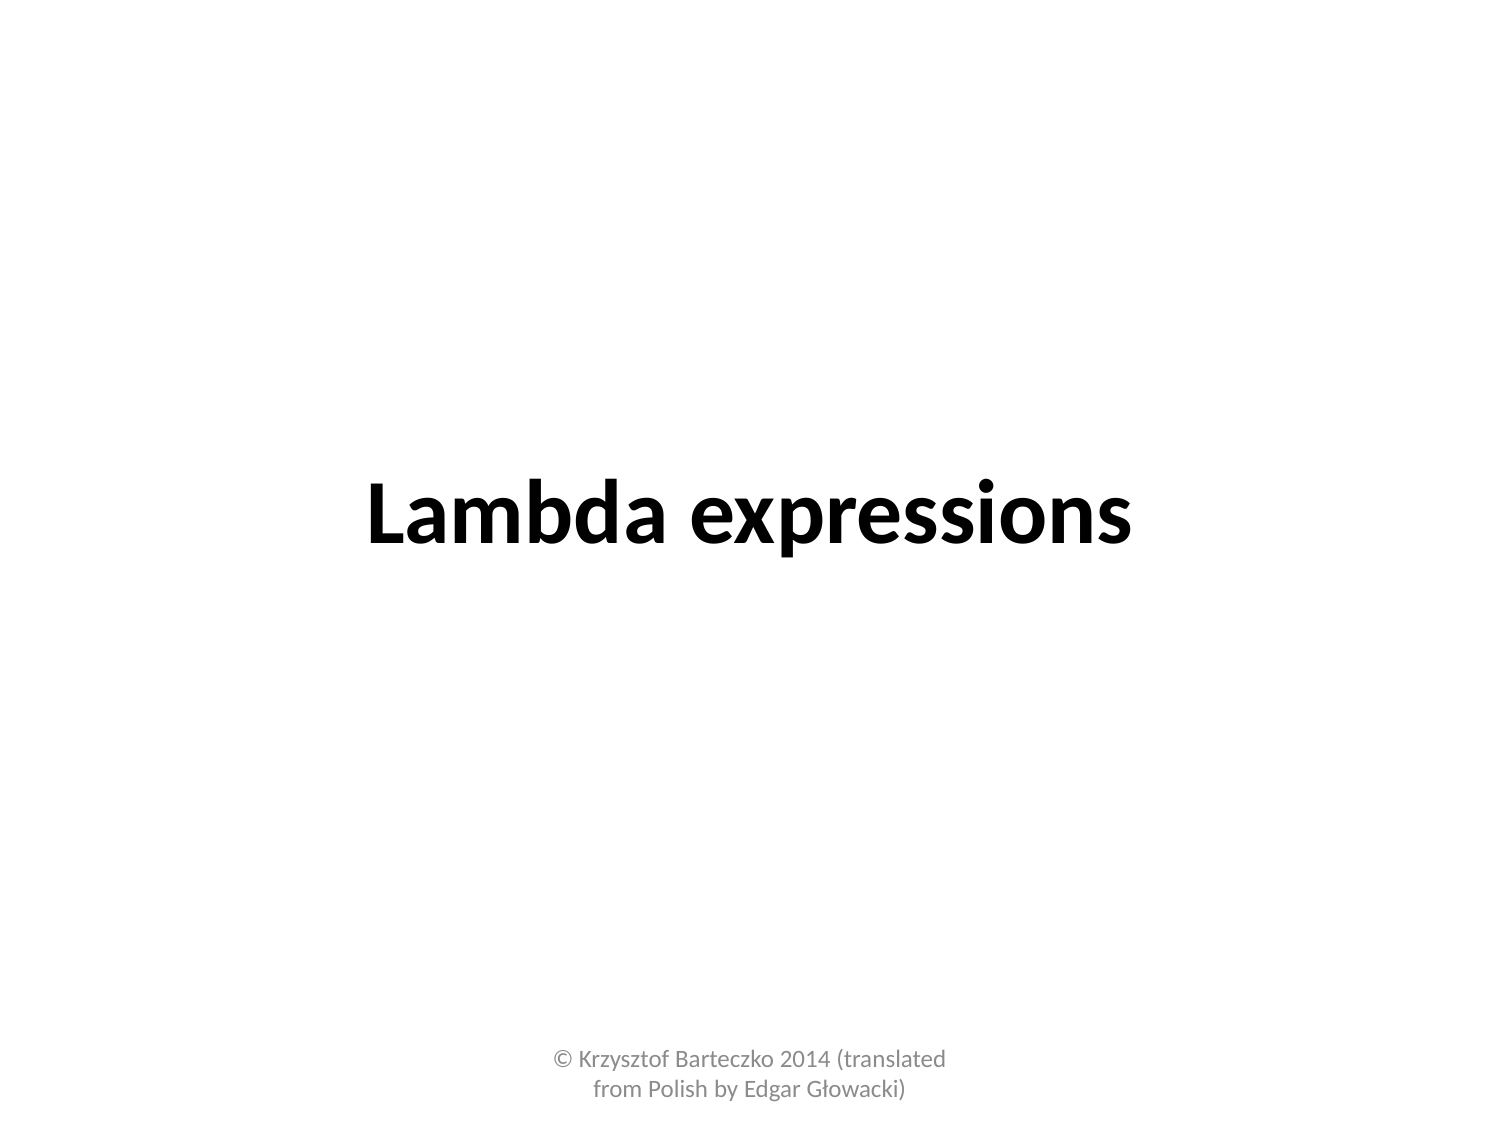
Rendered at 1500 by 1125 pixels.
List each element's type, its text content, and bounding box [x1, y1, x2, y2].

title Lambda expressions [112, 349, 1388, 776]
footer © Krzysztof Barteczko 2014 (translated from Polish by Edgar Głowacki) [512, 1042, 988, 1103]
